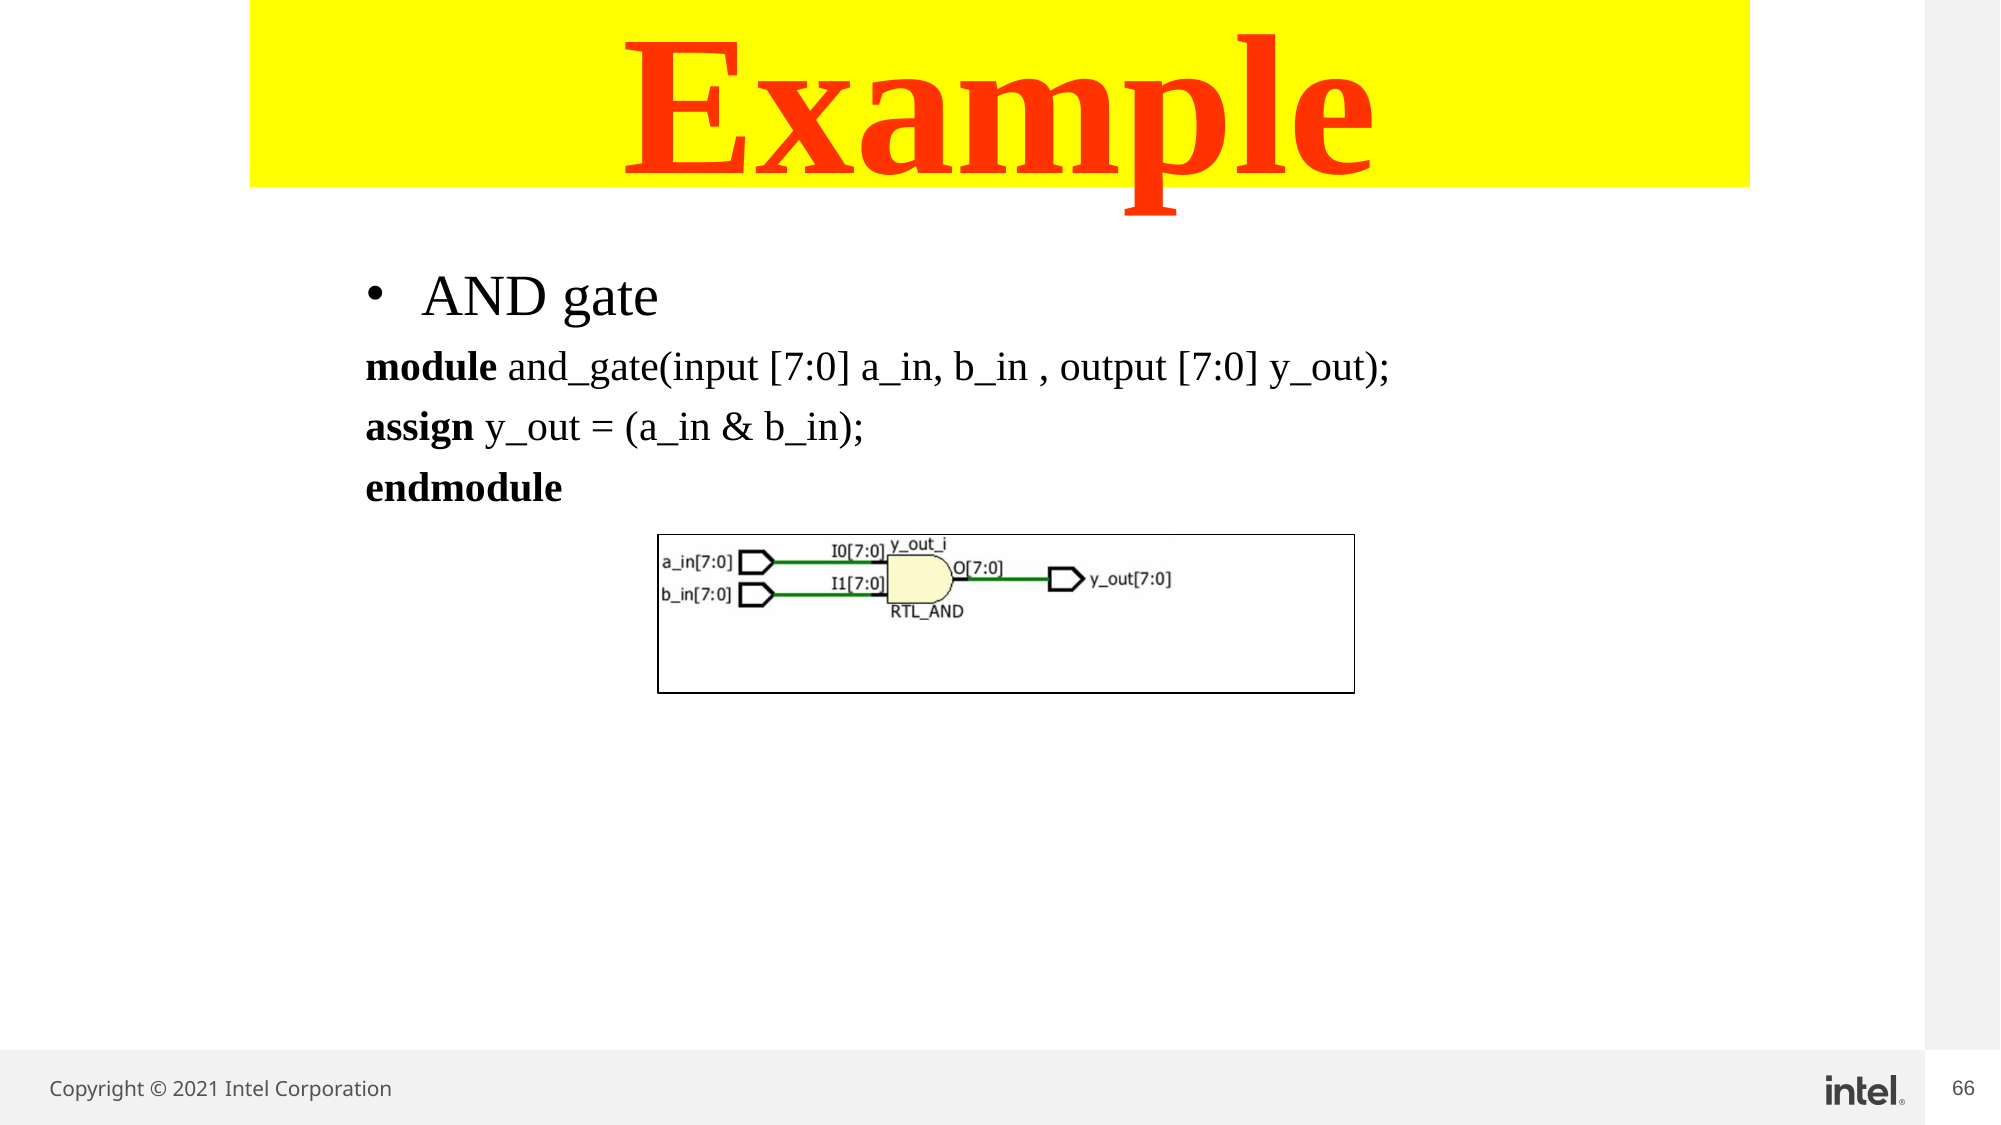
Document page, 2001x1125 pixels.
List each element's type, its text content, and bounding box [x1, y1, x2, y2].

text_box AND gate module and_gate(input [7:0] a_in, b_in , output [7:0] y_out); assign y_out = (a_in & b_in); endmodule [350, 249, 1713, 1125]
picture [1826, 1075, 1905, 1105]
picture [658, 535, 1354, 693]
text_box Example [249, 0, 1750, 188]
